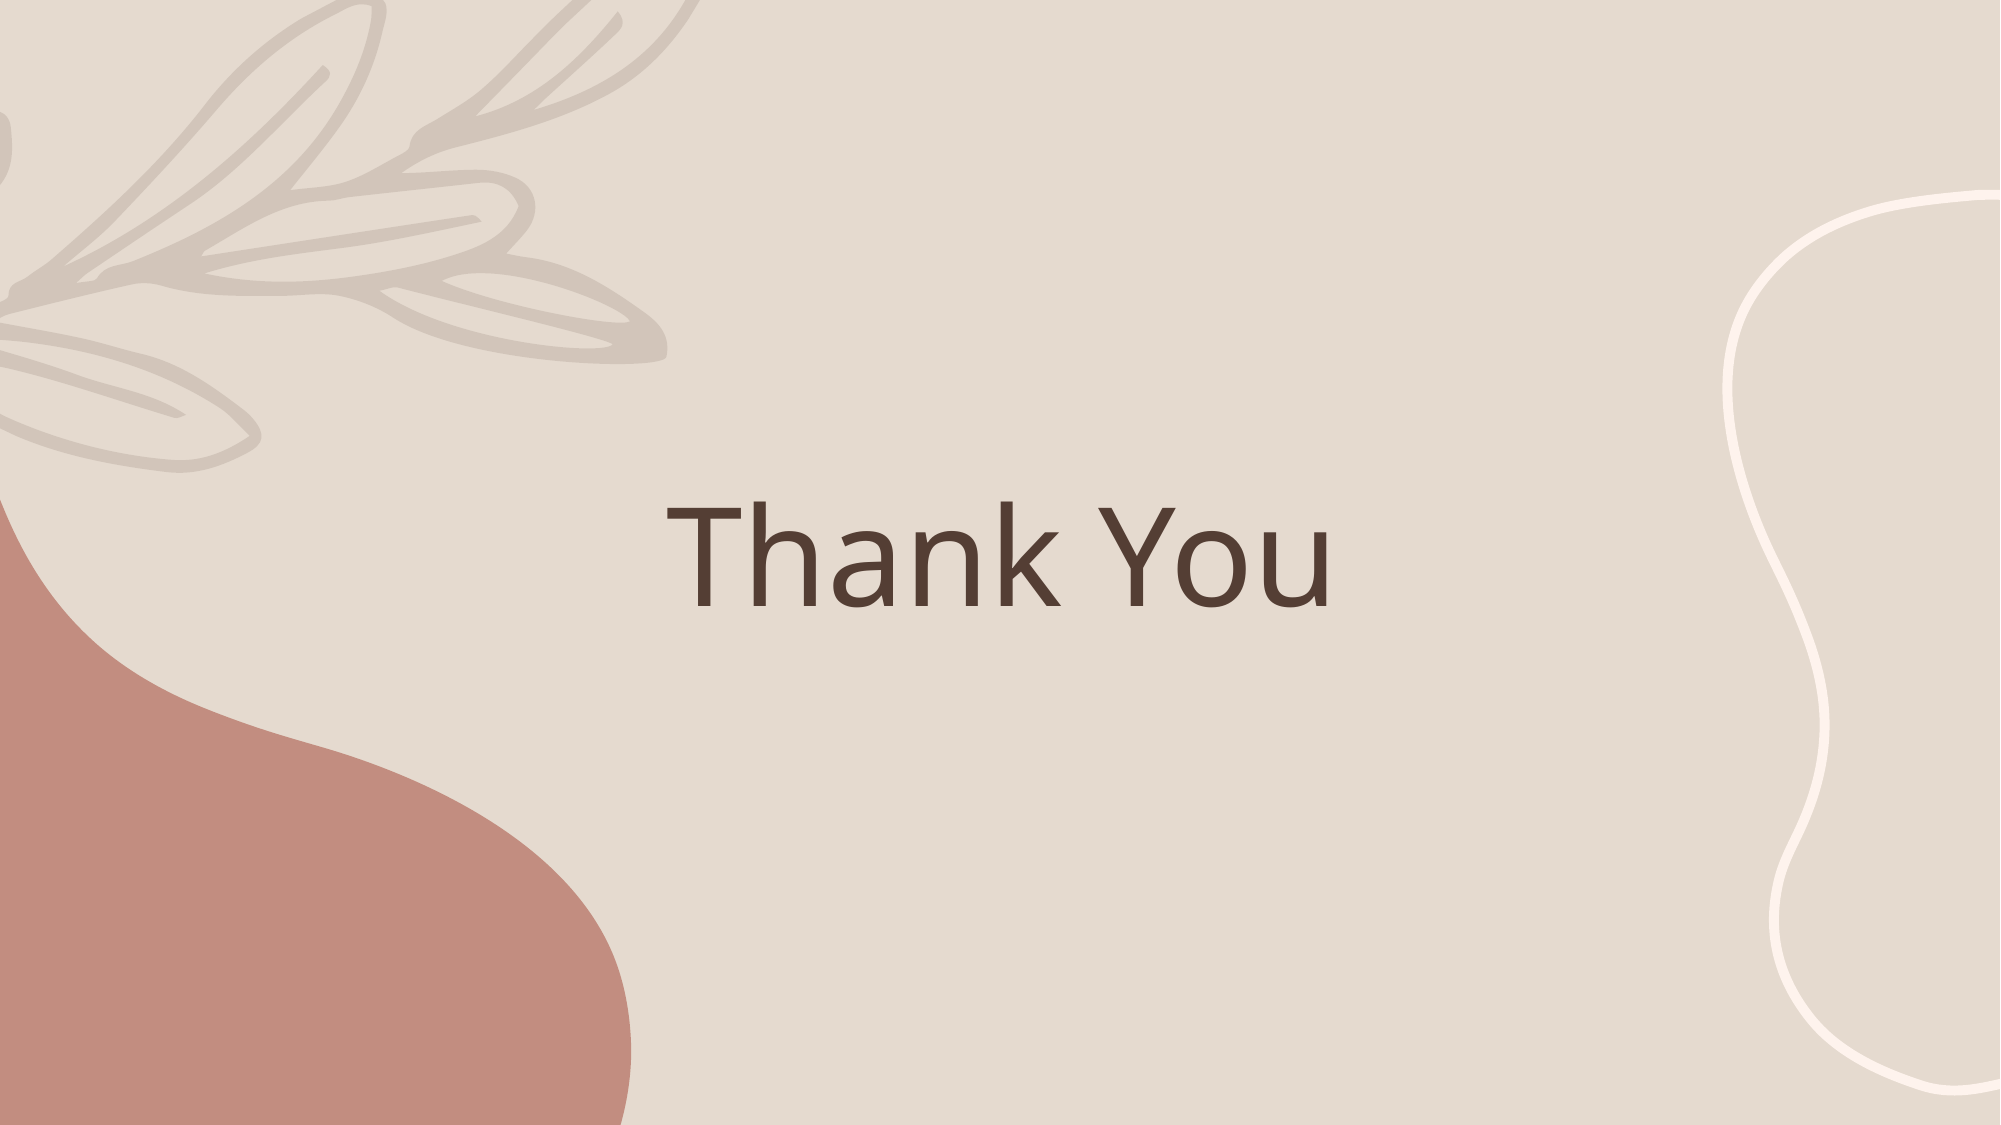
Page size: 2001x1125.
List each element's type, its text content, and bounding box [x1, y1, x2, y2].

title Thank You [651, 149, 1578, 975]
